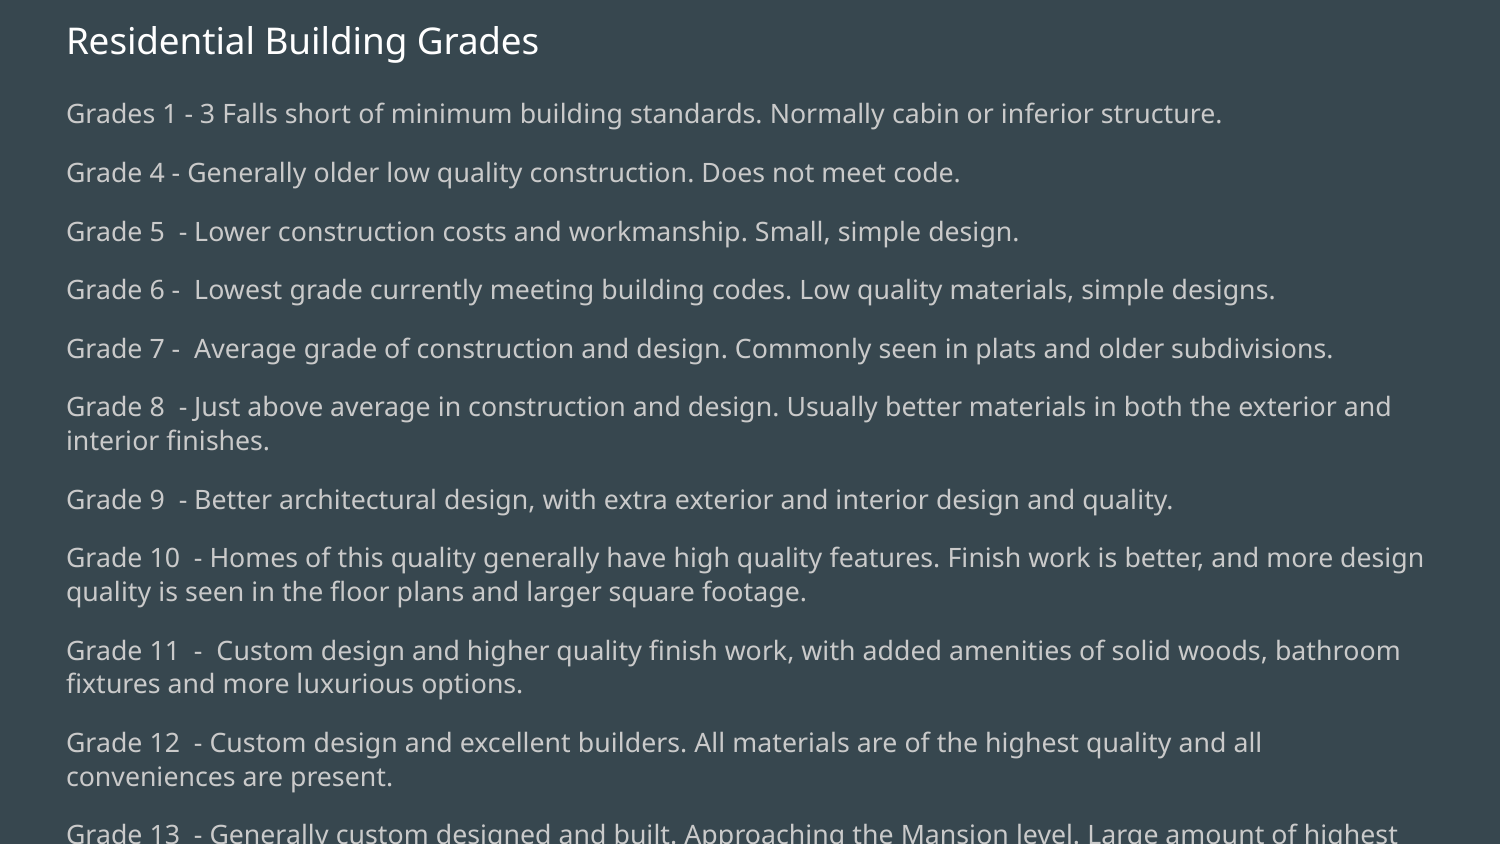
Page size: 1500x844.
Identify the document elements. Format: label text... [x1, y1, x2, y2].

title Residential Building Grades [51, 0, 1449, 80]
list Grades 1 - 3 Falls short of minimum building standards. Normally cabin or inferior structure. Grade 4 - Generally older low quality construction. Does not meet code. Grade 5 - Lower construction costs and workmanship. Small, simple design. Grade 6 - Lowest grade currently meeting building codes. Low quality materials, simple designs. Grade 7 - Average grade of construction and design. Commonly seen in plats and older subdivisions. Grade 8 - Just above average in construction and design. Usually better materials in both the exterior and interior finishes. Grade 9 - Better architectural design, with extra exterior and interior design and quality. Grade 10 - Homes of this quality generally have high quality features. Finish work is better, and more design quality is seen in the floor plans and larger square footage. Grade 11 - Custom design and higher quality finish work, with added amenities of solid woods, bathroom fixtures and more luxurious options. Grade 12 - Custom design and excellent builders. All materials are of the highest quality and all conveniences are present. Grade 13 - Generally custom designed and built. Approaching the Mansion level. Large amount of highest quality cabinet work, wood trim and marble; large entries [51, 80, 1449, 844]
